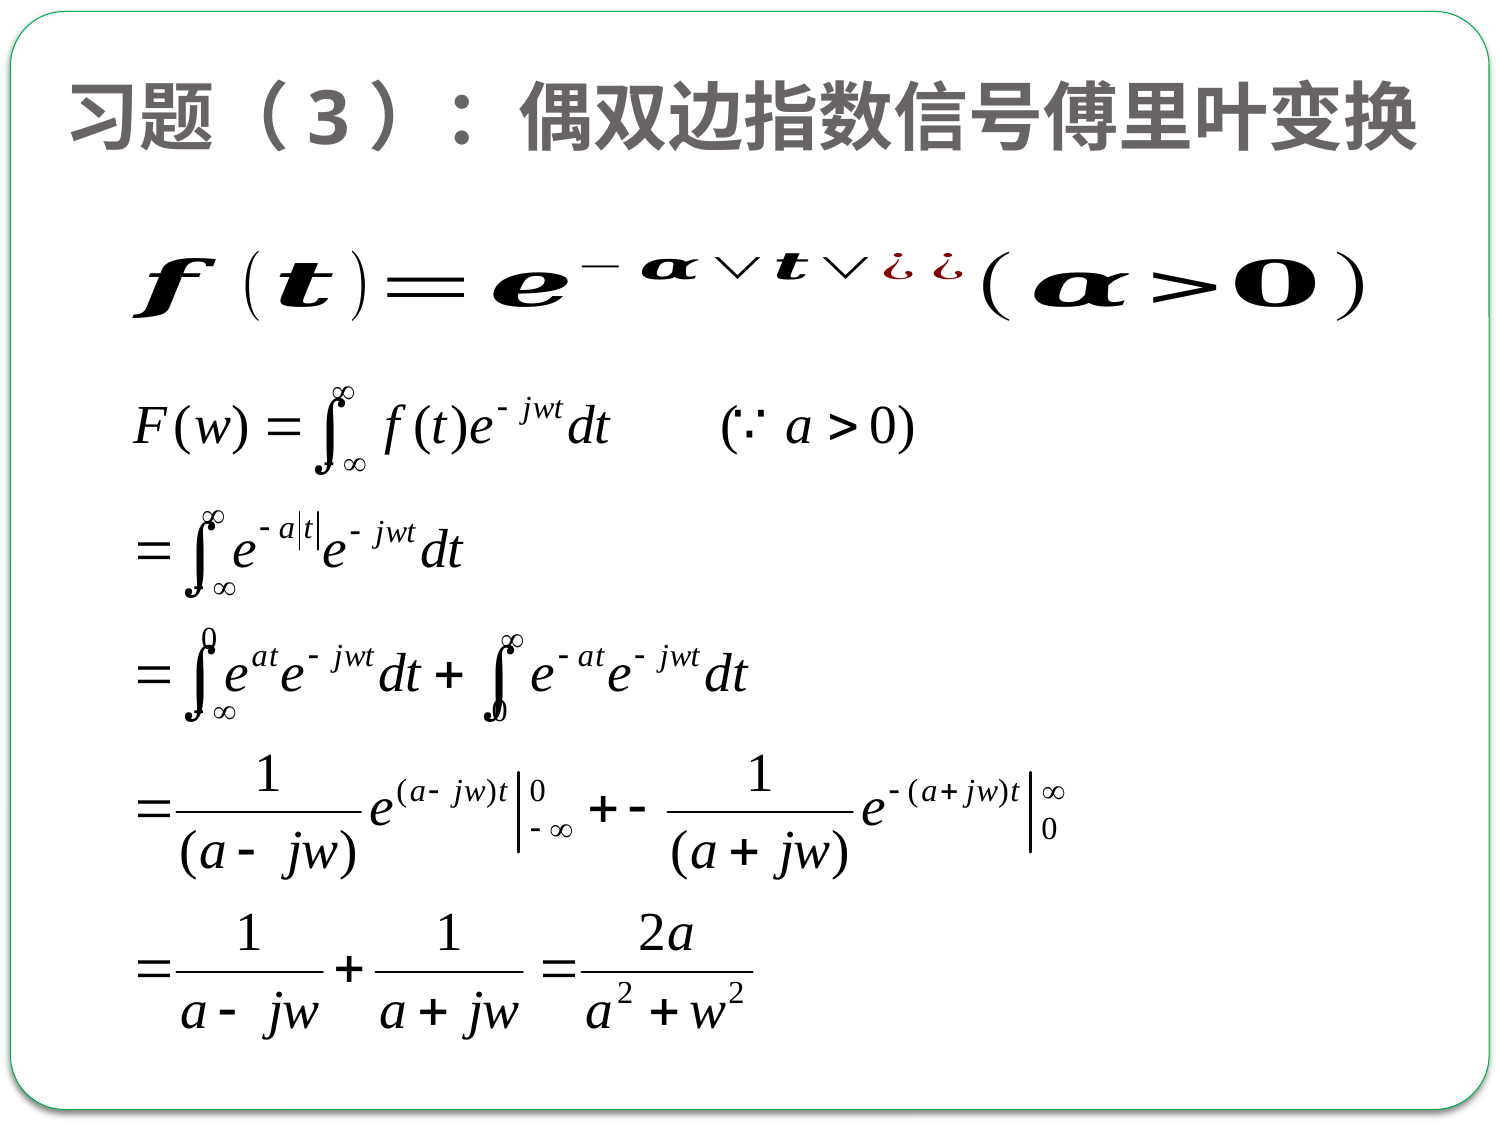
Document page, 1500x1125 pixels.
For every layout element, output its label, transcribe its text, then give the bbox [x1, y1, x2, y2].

title 习题（3）：偶双边指数信号傅里叶变换 [50, 45, 1450, 175]
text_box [123, 364, 1081, 1054]
